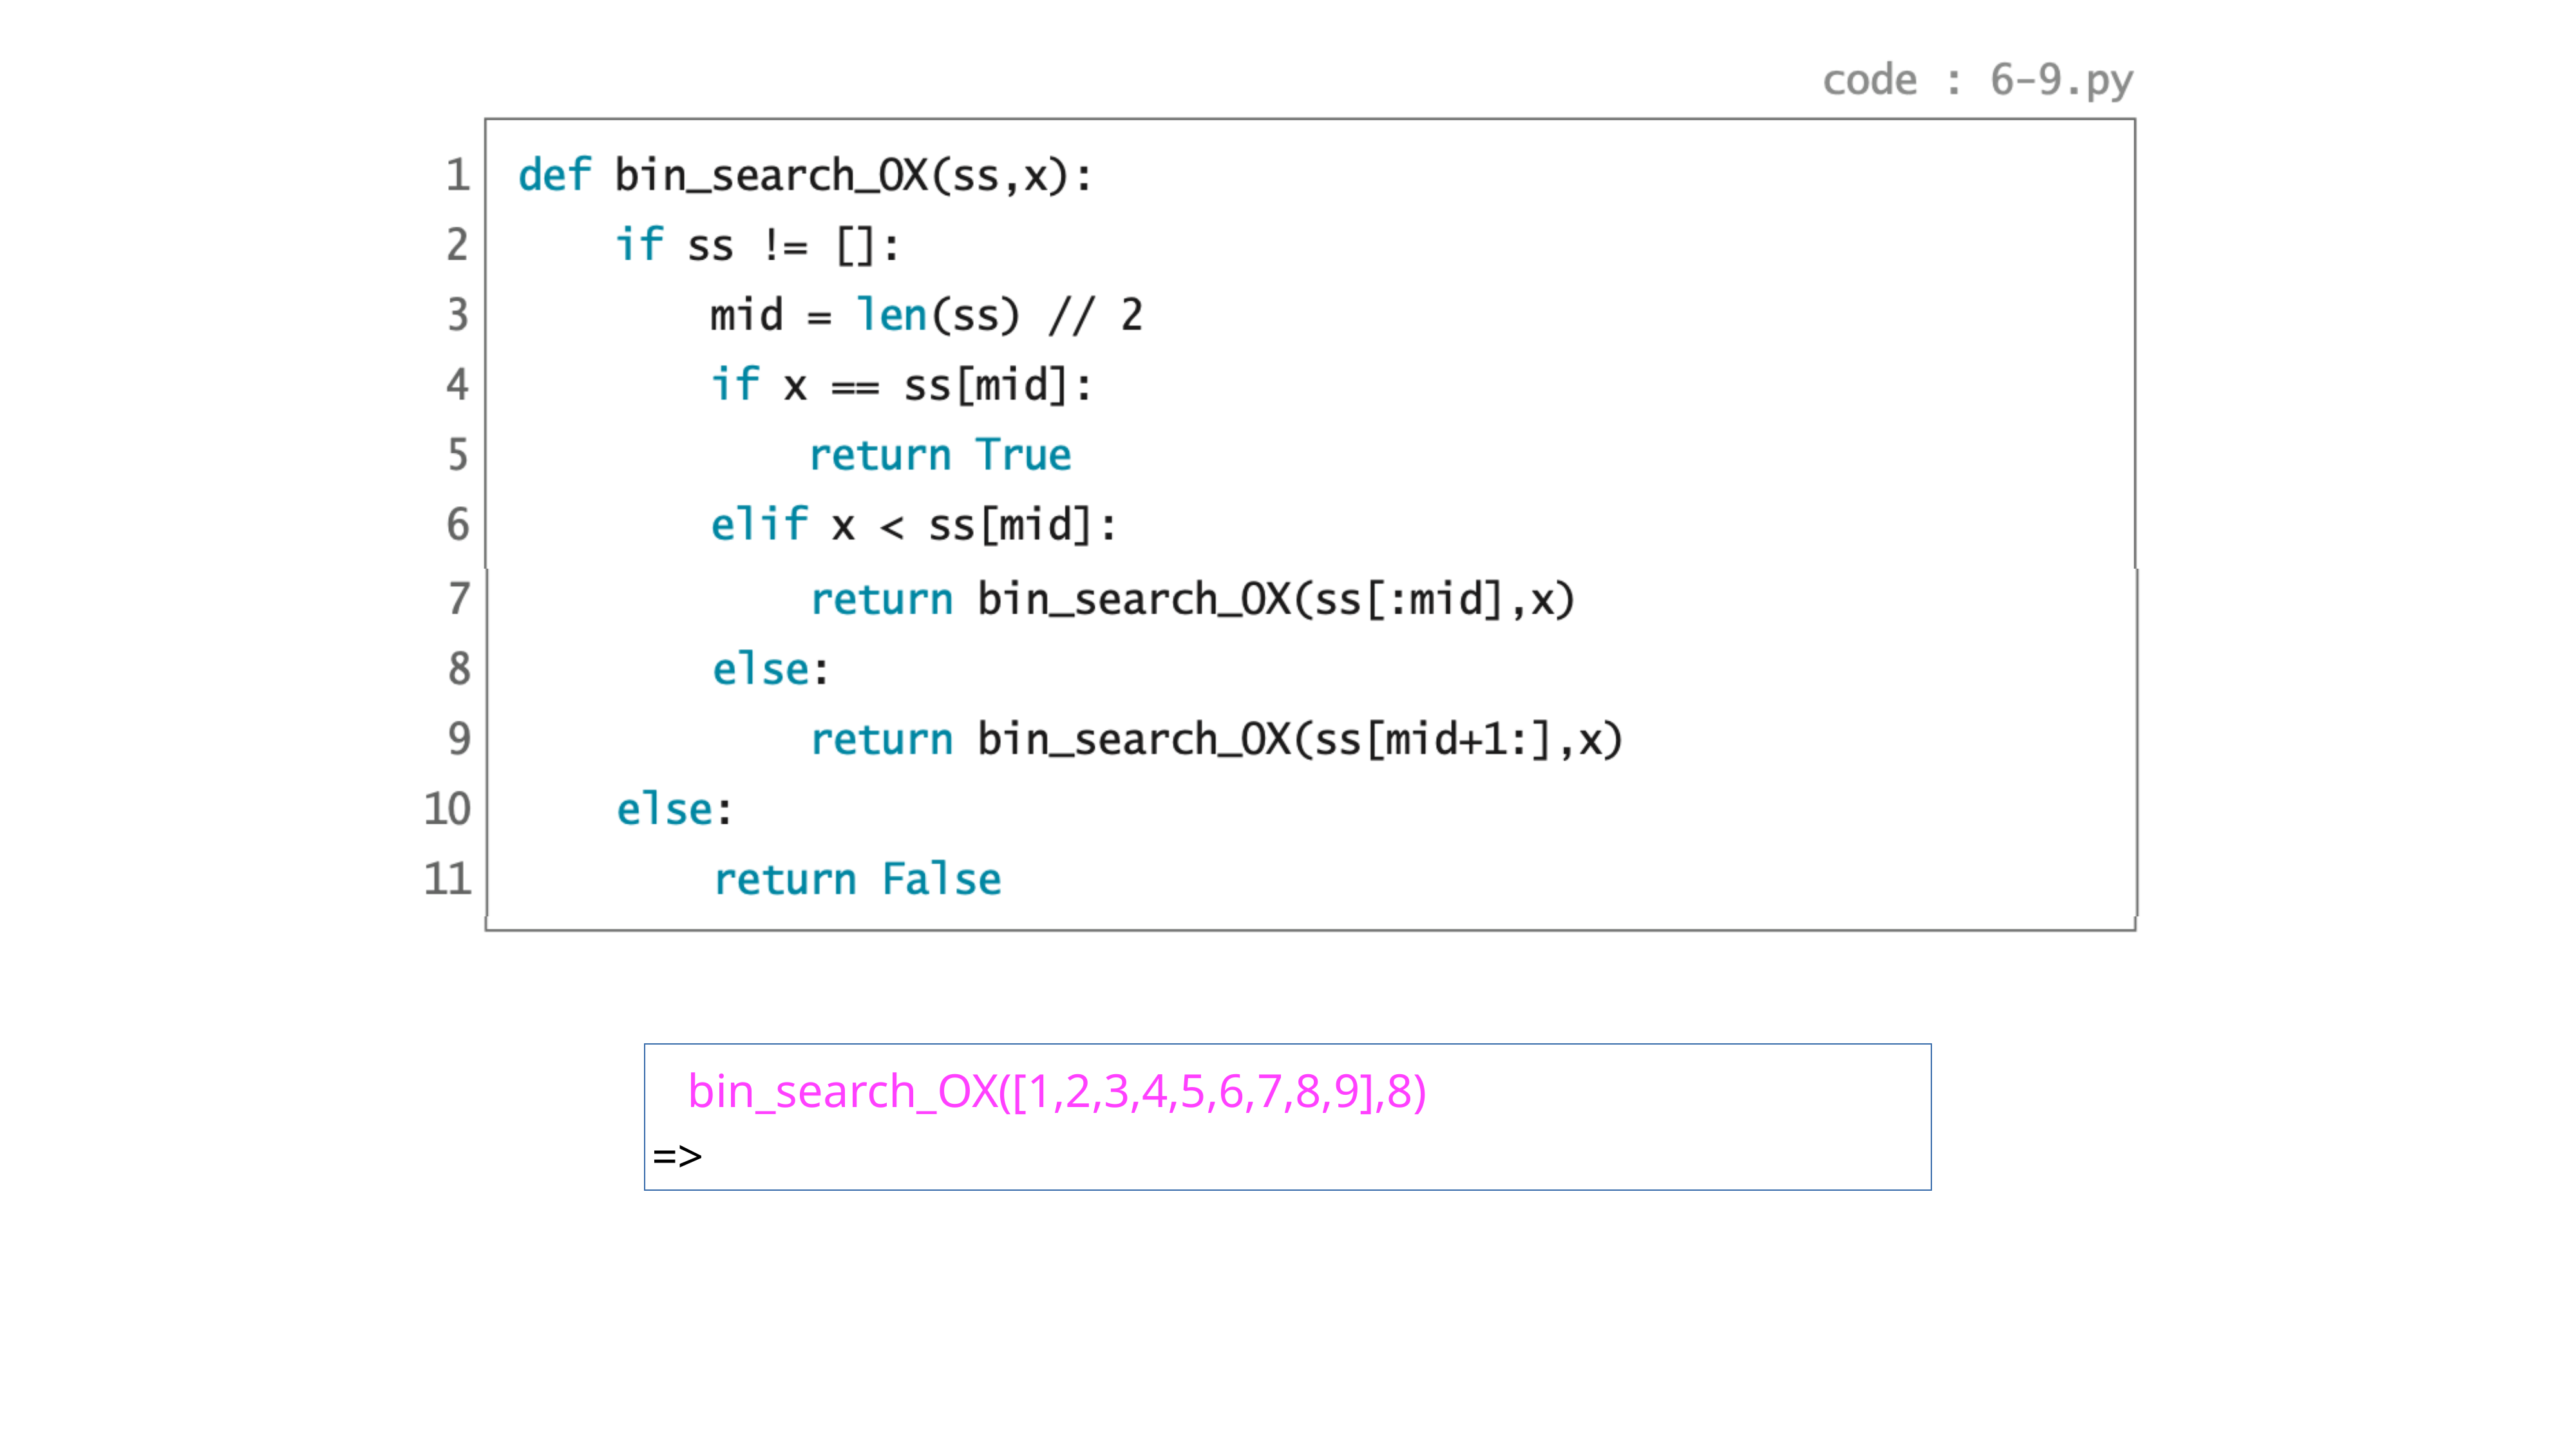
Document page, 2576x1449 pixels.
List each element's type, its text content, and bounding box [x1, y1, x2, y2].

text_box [404, 44, 2154, 943]
text_box bin_search_OX([1,2,3,4,5,6,7,8,9],8) => [644, 1043, 1932, 1190]
